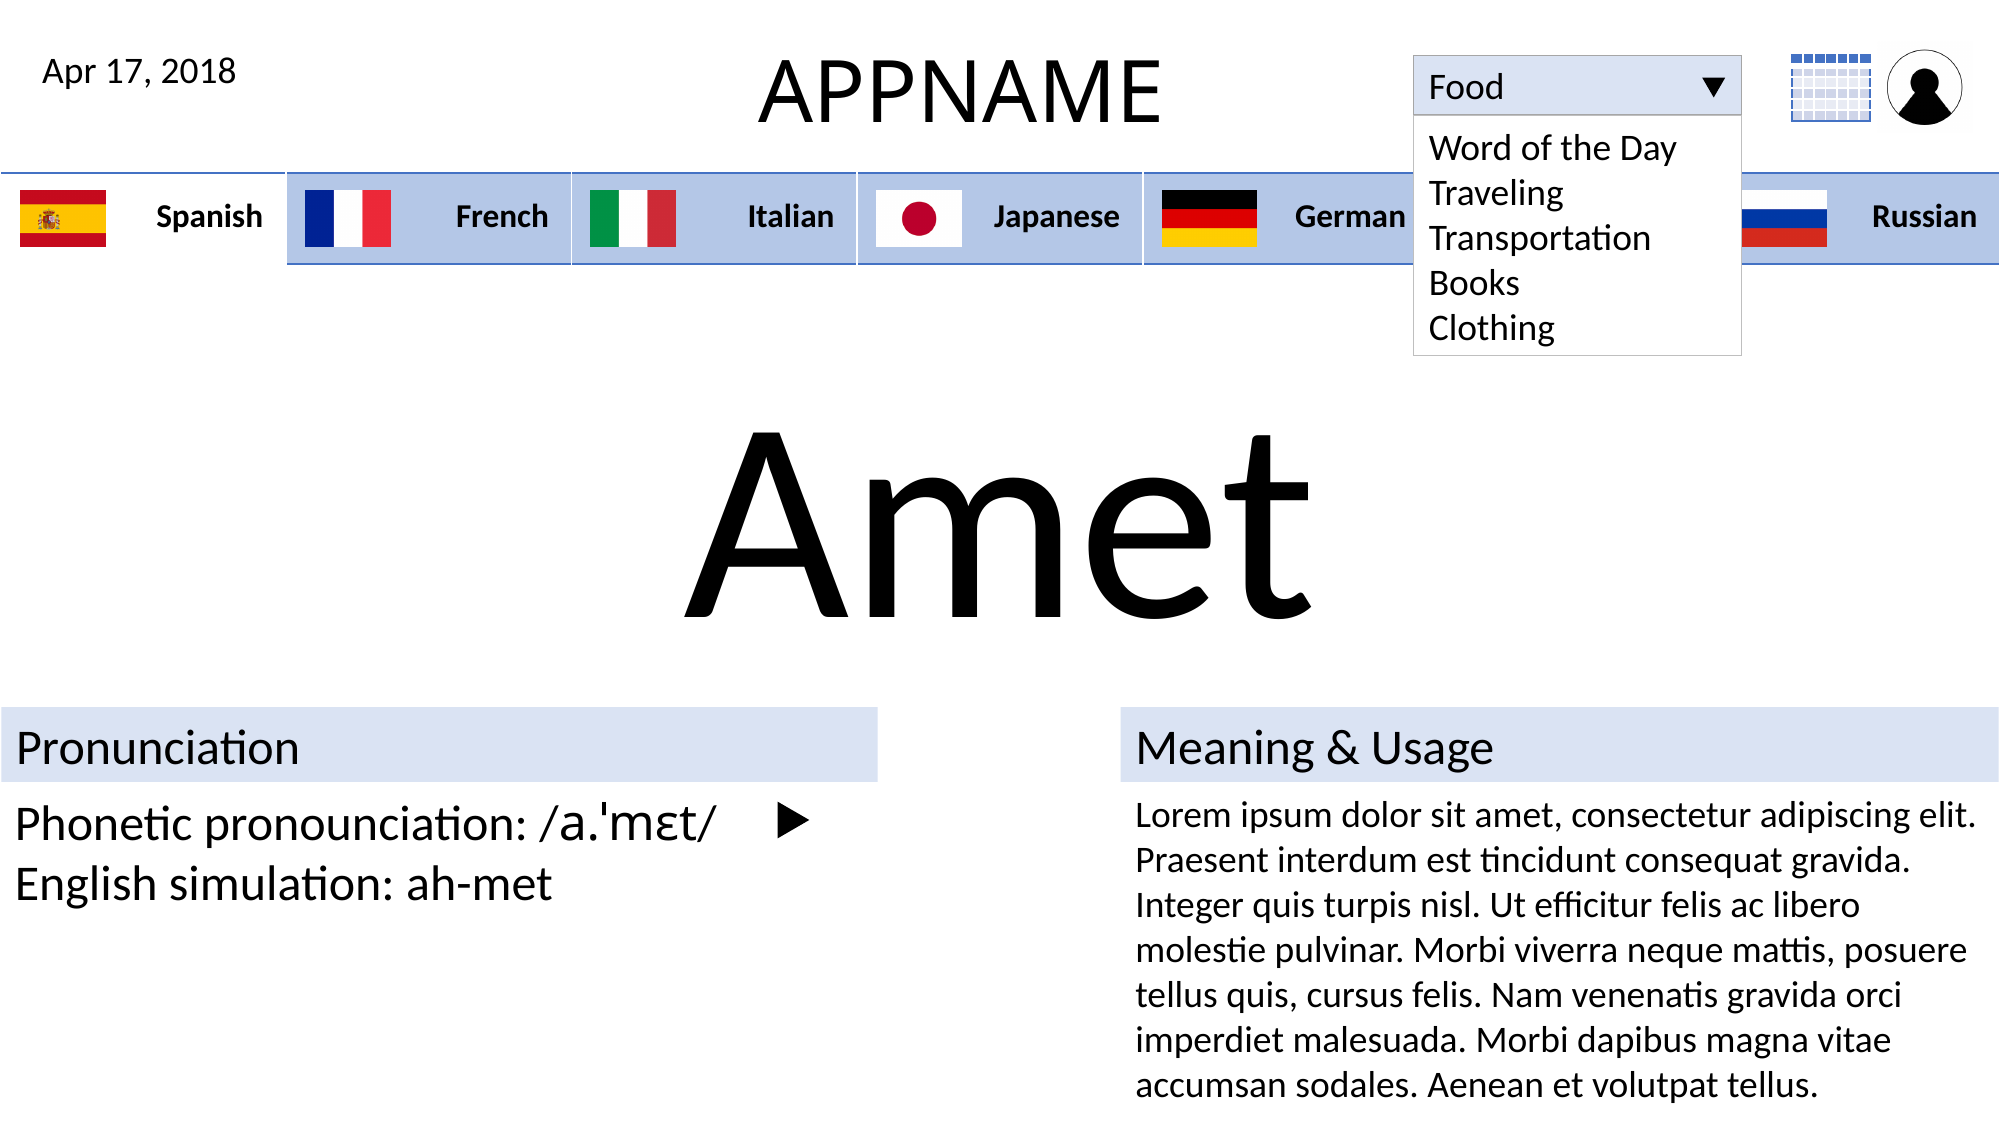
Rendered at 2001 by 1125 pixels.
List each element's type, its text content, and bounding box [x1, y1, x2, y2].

text_box [1702, 77, 1726, 98]
table_cell [1804, 100, 1813, 109]
text_box Word of the Day Traveling Transportation Books Clothing [1413, 115, 1742, 356]
table_cell [1838, 69, 1847, 76]
table_cell [1815, 78, 1825, 87]
table_cell [1860, 89, 1869, 98]
picture [1456, 190, 1542, 247]
table_header [1838, 56, 1847, 63]
picture [1877, 41, 1973, 133]
table_header German [1144, 174, 1413, 263]
table_header [1860, 56, 1869, 63]
table_header Spanish [1, 174, 285, 264]
table_cell [1838, 111, 1847, 120]
table_cell [1793, 69, 1802, 76]
table_header French [287, 174, 571, 263]
table_cell [1838, 100, 1847, 109]
table_cell [1826, 89, 1836, 98]
table_cell [1849, 100, 1858, 109]
picture [20, 190, 106, 247]
table_header Japanese [858, 174, 1142, 263]
table_cell [1849, 69, 1858, 76]
text_box Apr 17, 2018 [27, 38, 266, 99]
picture [1162, 190, 1257, 247]
table_cell [1826, 69, 1836, 76]
picture [590, 190, 676, 247]
table_cell [1849, 111, 1858, 120]
text_box Phonetic pronounciation: /a.ˈmɛt/ English simulation: ah-met [0, 782, 877, 918]
text_box APPNAME [706, 38, 1217, 149]
table_cell [1838, 89, 1847, 98]
table_cell [1793, 100, 1802, 109]
text_box Lorem ipsum dolor sit amet, consectetur adipiscing elit. Praesent interdum est tincidunt consequat gravida. Integer quis turpis nisl. Ut efficitur felis ac libero molestie pulvinar. Morbi viverra neque mattis, posuere tellus quis, cursus felis. Nam venenatis gravida orci imperdiet malesuada. Morbi dapibus magna vitae accumsan sodales. Aenean et volutpat tellus. [1120, 782, 1999, 1113]
text_box Meaning & Usage [1120, 707, 1999, 782]
table_header Russian [1742, 174, 1999, 263]
table_cell [1815, 69, 1825, 76]
table_cell [1793, 111, 1802, 120]
table_cell [1815, 89, 1825, 98]
table_cell [1826, 111, 1836, 120]
table_cell [1804, 89, 1813, 98]
table_cell [1826, 78, 1836, 87]
picture [876, 190, 962, 247]
text_box Pronunciation [1, 707, 878, 782]
table_cell [1793, 78, 1802, 87]
table_cell [1838, 78, 1847, 87]
table_cell [1860, 69, 1869, 76]
table_header Italian [572, 174, 856, 263]
table_cell [1815, 111, 1825, 120]
table_cell [1849, 89, 1858, 98]
table_cell [1849, 78, 1858, 87]
table_cell [1815, 100, 1825, 109]
table_header [1815, 56, 1825, 63]
table_cell [1804, 111, 1813, 120]
table_cell [1860, 111, 1869, 120]
table_cell [1804, 69, 1813, 76]
table_cell [1793, 89, 1802, 98]
table_header [1793, 56, 1802, 63]
picture [305, 190, 391, 247]
picture [1741, 190, 1827, 247]
table_cell [1804, 78, 1813, 87]
table_cell [1860, 100, 1869, 109]
table_header [1849, 56, 1858, 63]
table_cell [1826, 100, 1836, 109]
text_box Amet [534, 322, 1466, 683]
table_cell [1860, 78, 1869, 87]
text_box Food [1413, 55, 1742, 115]
table_header [1804, 56, 1813, 63]
text_box [777, 801, 810, 839]
table_header [1826, 56, 1836, 63]
